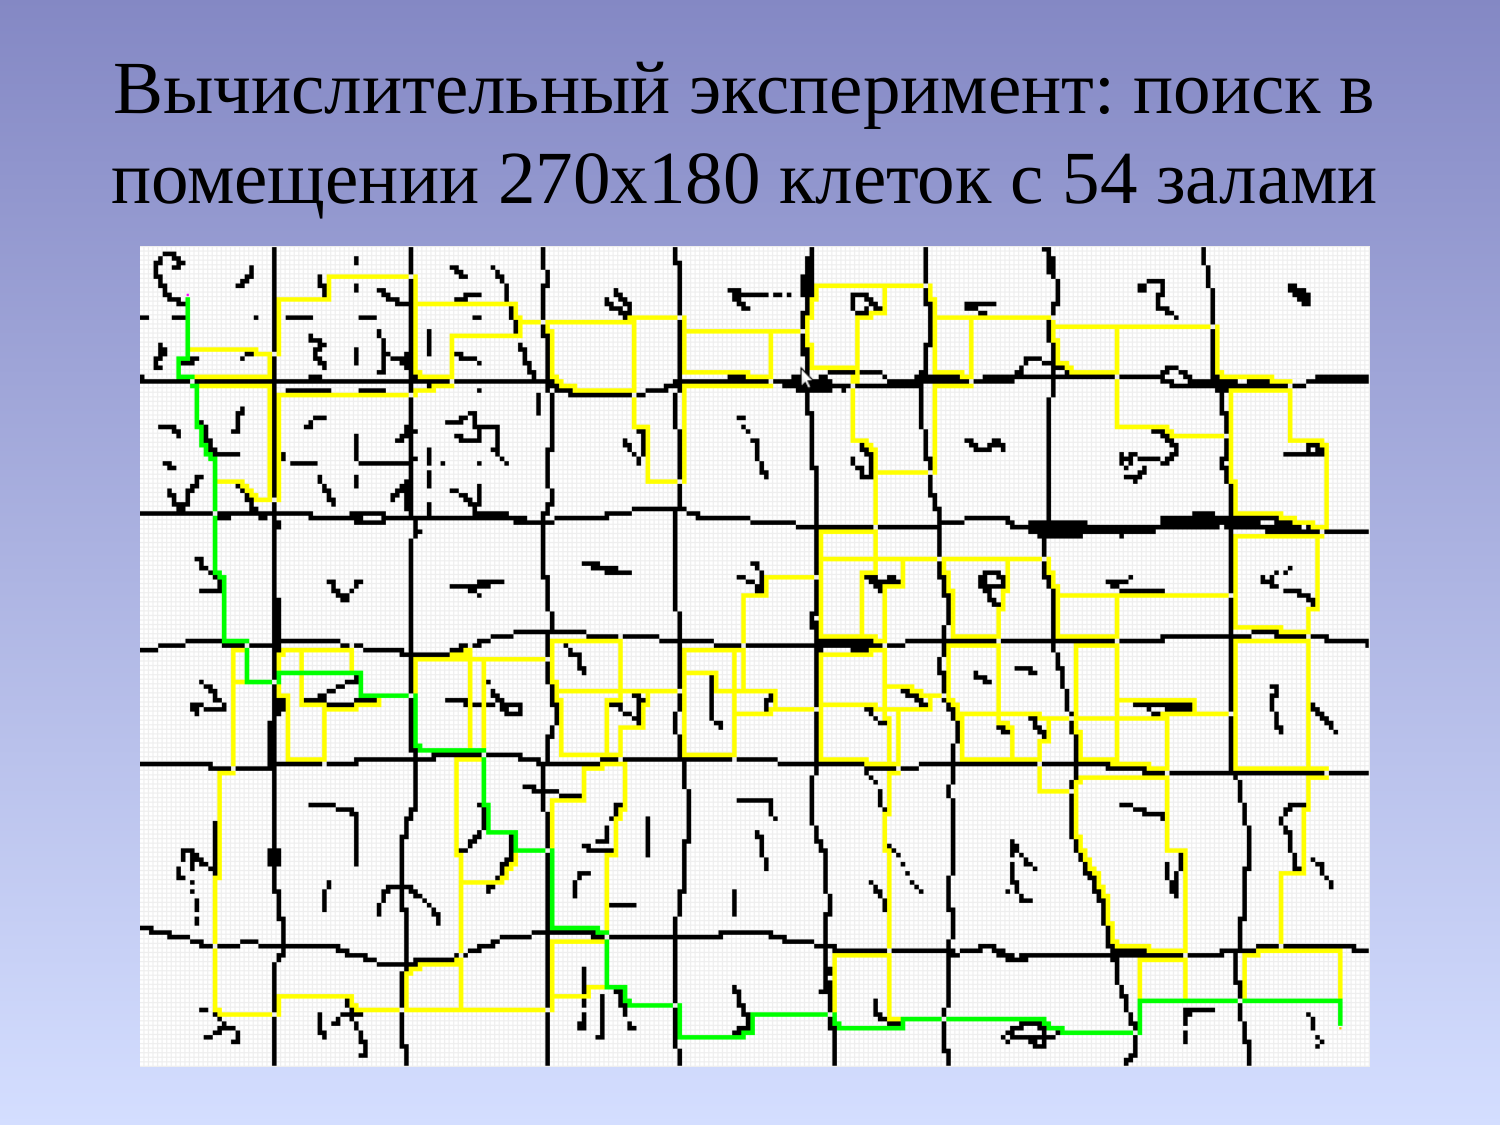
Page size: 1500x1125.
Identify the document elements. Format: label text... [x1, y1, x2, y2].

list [140, 245, 1370, 1067]
title Вычислительный эксперимент: поиск в помещении 270x180 клеток с 54 залами [70, 35, 1421, 223]
